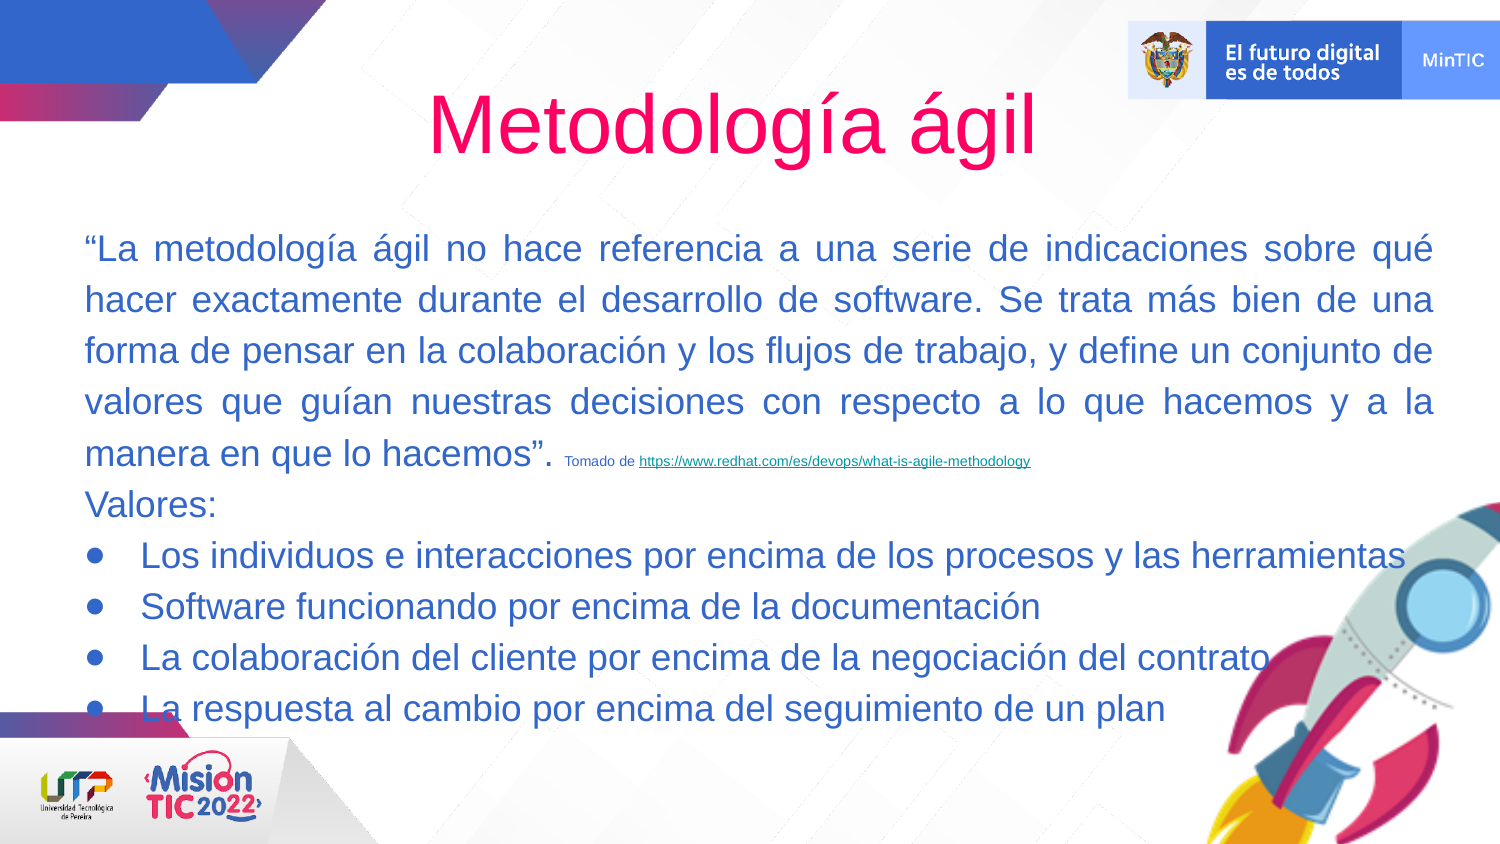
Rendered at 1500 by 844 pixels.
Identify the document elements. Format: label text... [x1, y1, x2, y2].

picture [0, 0, 1500, 844]
list “La metodología ágil no hace referencia a una serie de indicaciones sobre qué hacer exactamente durante el desarrollo de software. Se trata más bien de una forma de pensar en la colaboración y los flujos de trabajo, y define un conjunto de valores que guían nuestras decisiones con respecto a lo que hacemos y a la manera en que lo hacemos”. Tomado de https://www.redhat.com/es/devops/what-is-agile-methodology Valores: Los individuos e interacciones por encima de los procesos y las herramientas Software funcionando por encima de la documentación La colaboración del cliente por encima de la negociación del contrato La respuesta al cambio por encima del seguimiento de un plan [51, 203, 1449, 750]
title Metodología ágil [34, 55, 1433, 210]
